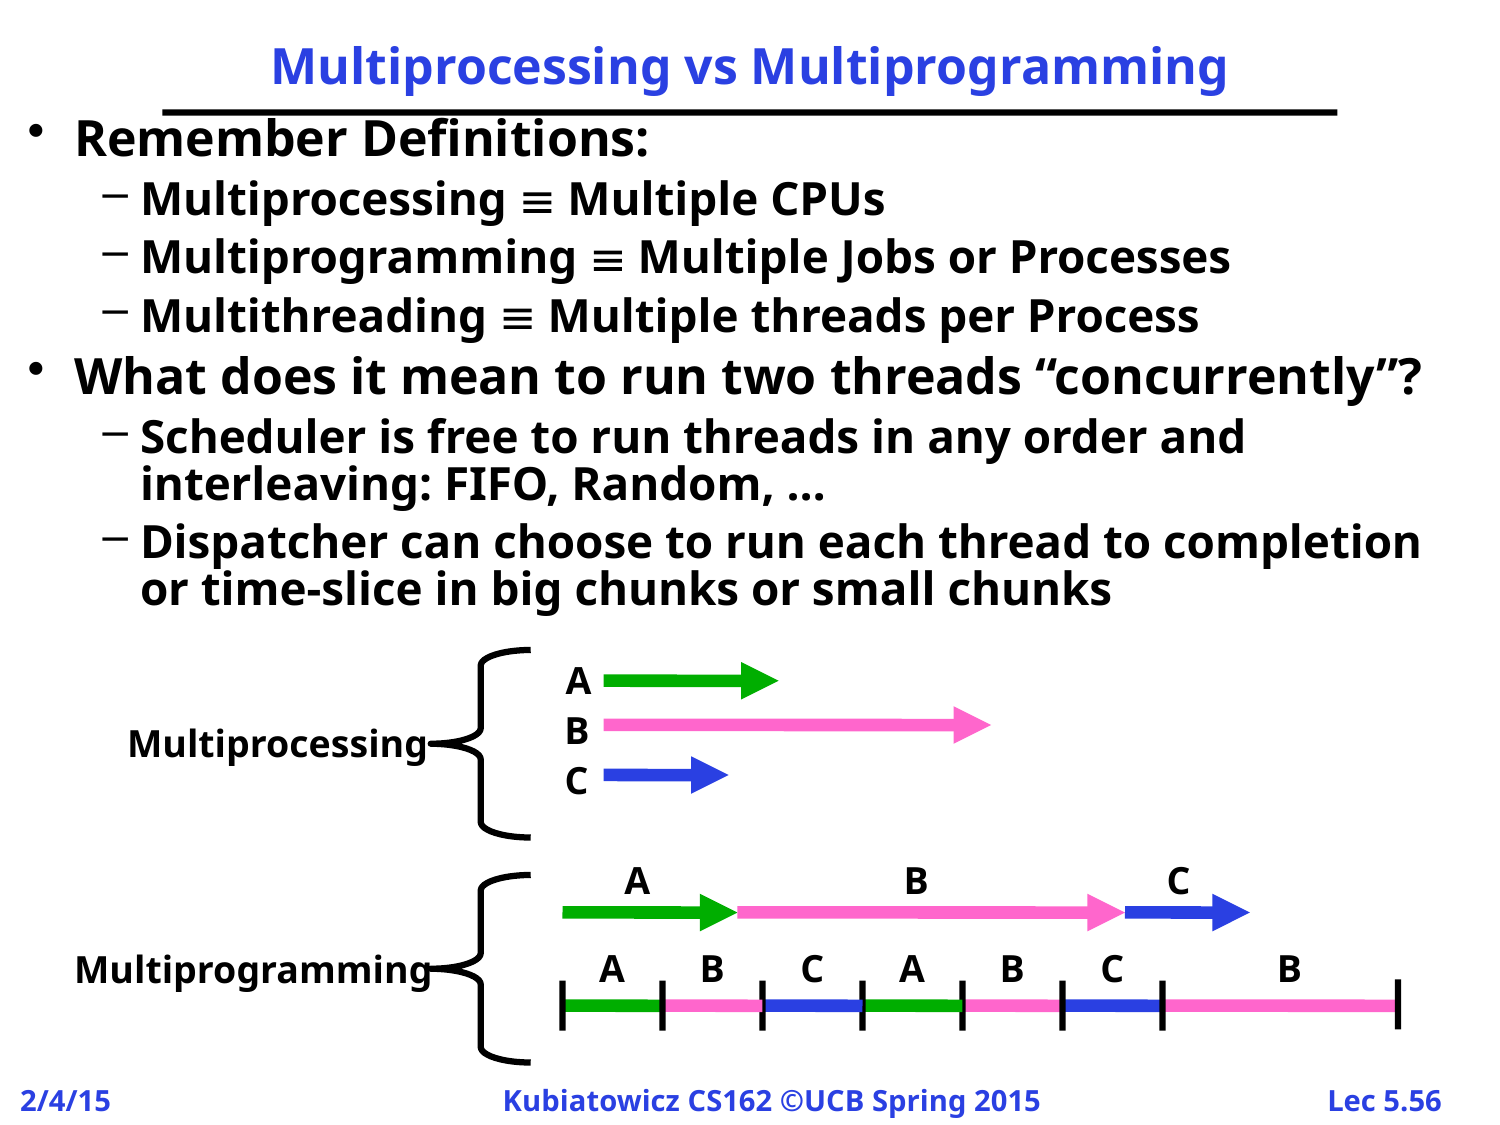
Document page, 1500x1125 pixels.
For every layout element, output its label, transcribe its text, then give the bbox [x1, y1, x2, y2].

list Remember Definitions: Multiprocessing  Multiple CPUs Multiprogramming  Multiple Jobs or Processes Multithreading  Multiple threads per Process What does it mean to run two threads “concurrently”? Scheduler is free to run threads in any order and interleaving: FIFO, Random, … Dispatcher can choose to run each thread to completion or time-slice in big chunks or small chunks [12, 108, 1442, 669]
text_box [80, 849, 1401, 1063]
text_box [124, 649, 992, 838]
title Multiprocessing vs Multiprogramming [162, 24, 1338, 108]
